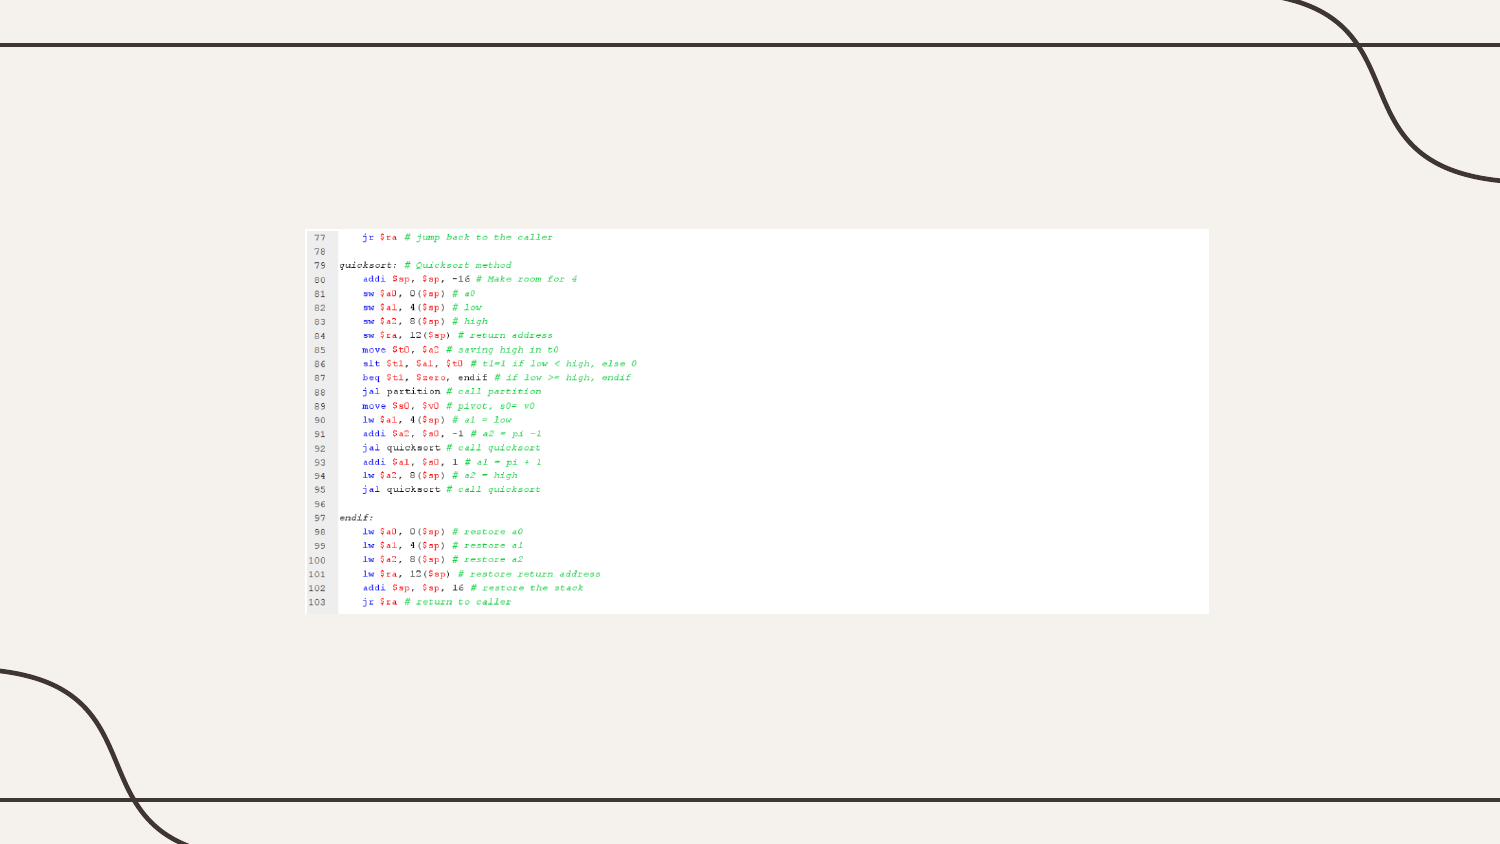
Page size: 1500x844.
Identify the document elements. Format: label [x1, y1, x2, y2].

picture [305, 229, 1209, 615]
